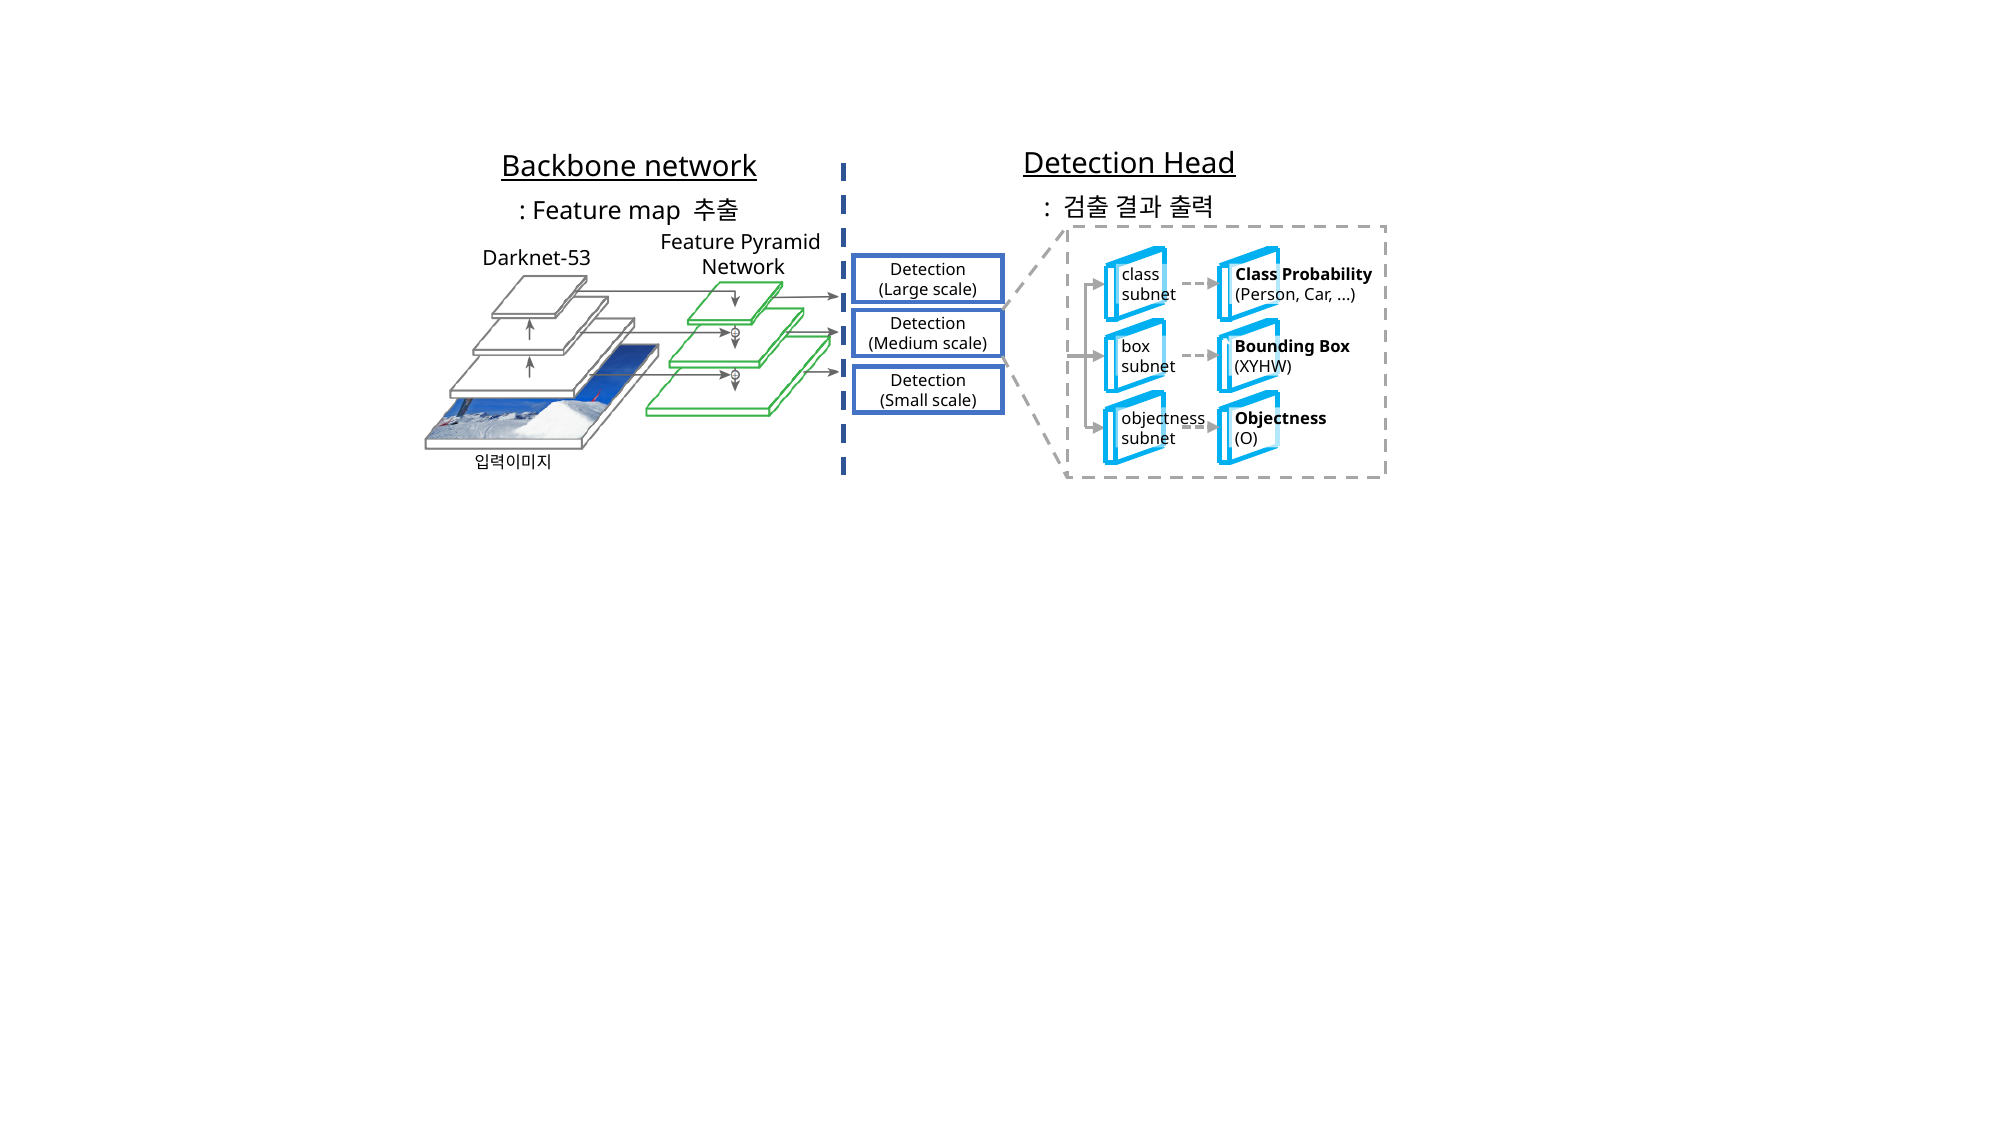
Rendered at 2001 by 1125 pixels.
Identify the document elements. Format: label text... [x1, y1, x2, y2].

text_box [1105, 320, 1154, 338]
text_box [1219, 248, 1268, 266]
text_box Detection (Large scale) [853, 255, 1002, 303]
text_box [1219, 392, 1268, 410]
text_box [1106, 248, 1155, 266]
text_box Darknet-53 [482, 244, 630, 270]
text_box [1154, 393, 1164, 410]
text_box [1268, 249, 1279, 266]
text_box Detection Head : 검출 결과 출력 [1008, 136, 1251, 229]
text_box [1002, 356, 1068, 478]
text_box Backbone network : Feature map 추출 [486, 139, 773, 232]
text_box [1230, 301, 1279, 320]
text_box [1154, 321, 1165, 338]
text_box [1155, 249, 1165, 266]
text_box ` [1066, 225, 1386, 479]
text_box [1229, 373, 1278, 391]
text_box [1116, 301, 1165, 320]
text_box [1116, 373, 1165, 391]
text_box Detection (Small scale) [853, 365, 1002, 414]
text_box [1105, 392, 1154, 410]
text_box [1268, 321, 1278, 338]
text_box 입력이미지 [450, 454, 577, 479]
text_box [1002, 229, 1065, 310]
text_box Detection (Medium scale) [853, 309, 1003, 357]
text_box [1229, 445, 1278, 463]
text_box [1115, 445, 1164, 463]
picture [420, 270, 839, 454]
text_box Feature Pyramid Network [650, 228, 837, 270]
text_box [1219, 320, 1268, 338]
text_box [1268, 393, 1278, 410]
